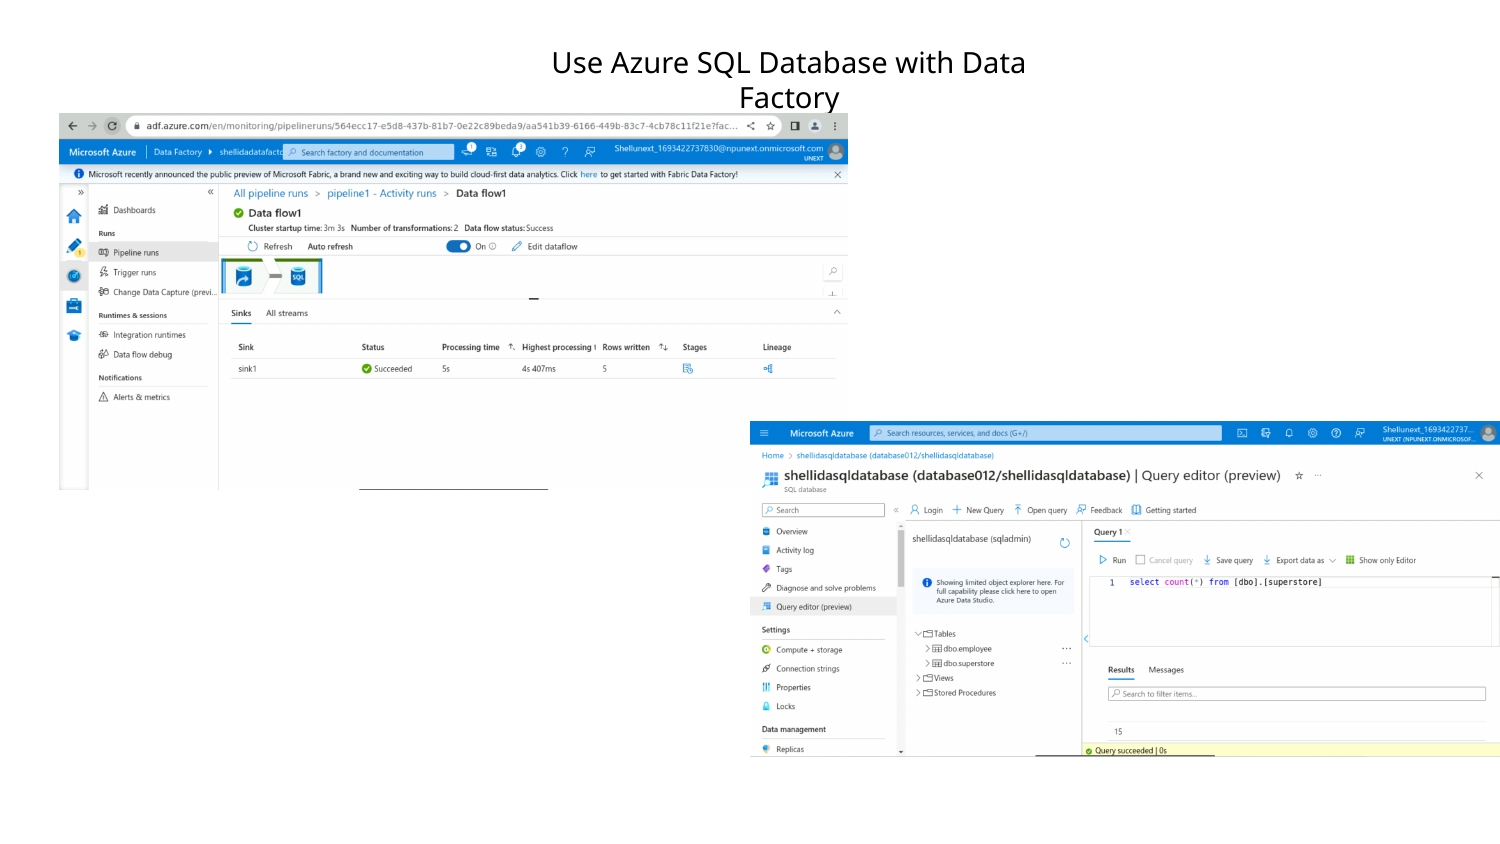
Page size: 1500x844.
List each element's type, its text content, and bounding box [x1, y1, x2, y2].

text_box Use Azure SQL Database with Data Factory [501, 36, 1077, 122]
picture [59, 113, 1500, 757]
